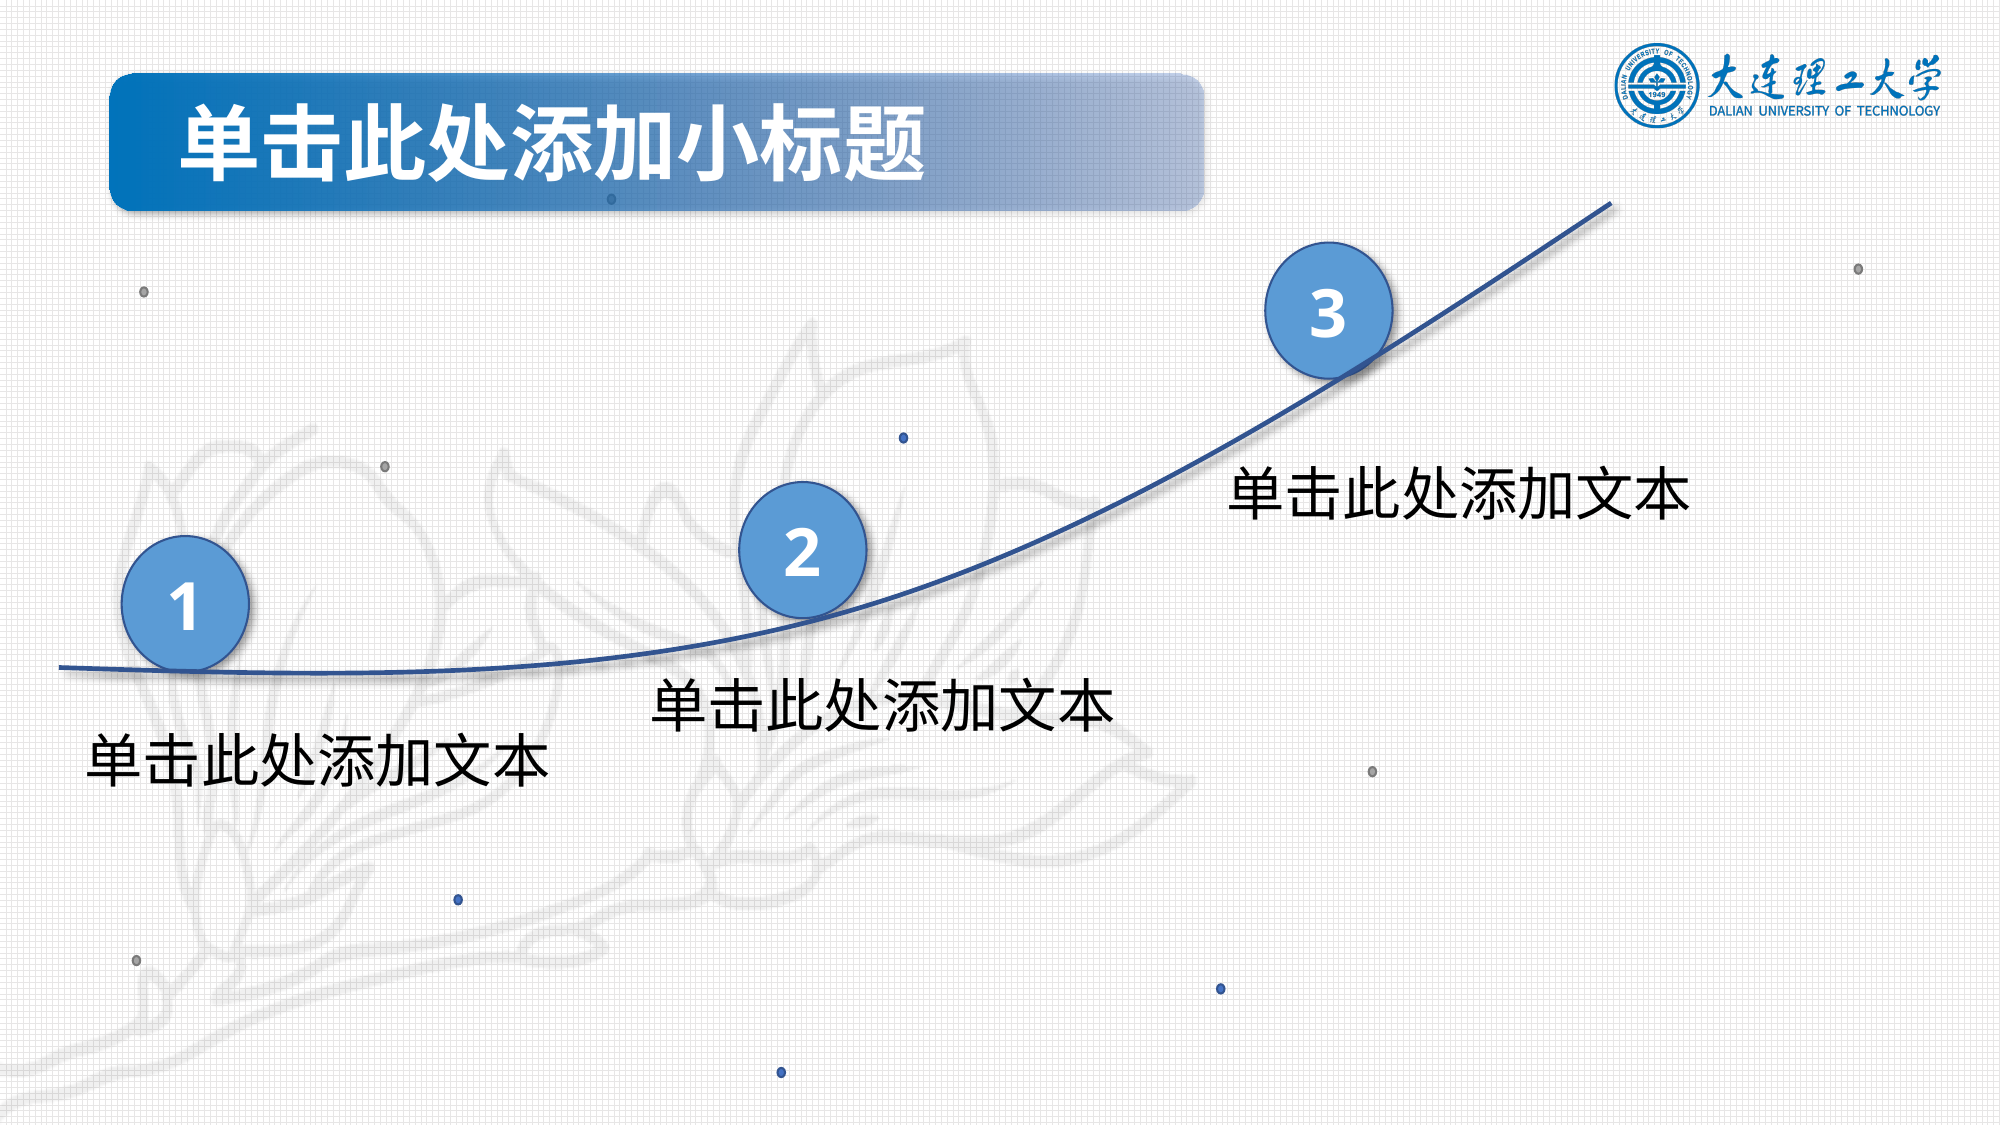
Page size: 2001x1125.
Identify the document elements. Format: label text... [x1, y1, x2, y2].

text_box 单击此处添加小标题 [162, 84, 1064, 153]
text_box [108, 72, 1205, 153]
picture [1591, 28, 1964, 144]
picture [0, 153, 2000, 1125]
